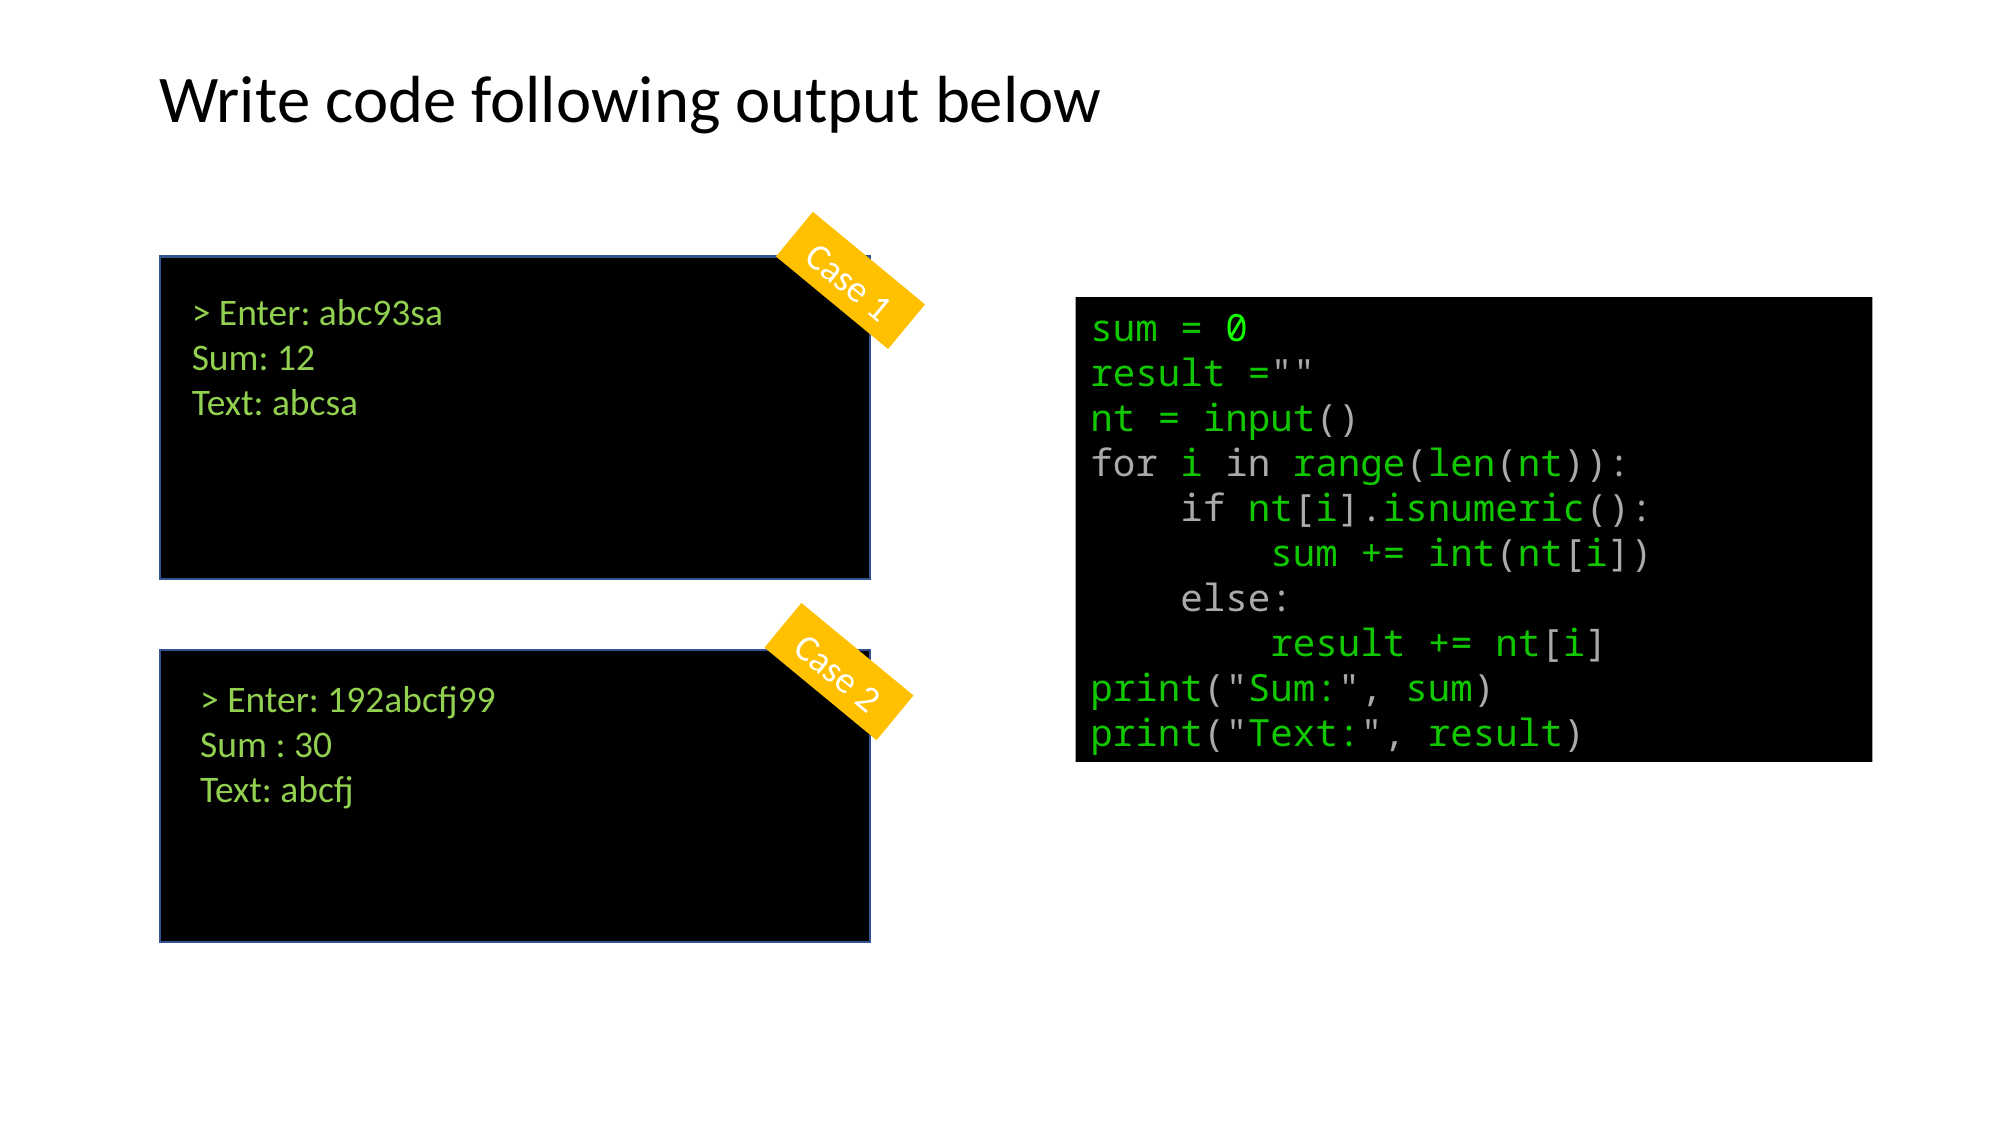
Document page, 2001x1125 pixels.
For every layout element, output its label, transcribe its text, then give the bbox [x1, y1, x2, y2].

text_box [159, 649, 871, 943]
text_box >​ Enter: 192abcfj99 Sum : 30 Text: abcfj [185, 667, 511, 818]
text_box [159, 255, 871, 580]
text_box sum = 0 result ="" nt = input() for i in range(len(nt)): if nt[i].isnumeric(): sum += int(nt[i]) else: result += nt[i] print("Sum:", sum) print("Text:", result) [1075, 297, 1873, 762]
text_box >​ Enter: abc93sa Sum: 12 Text: abcsa [177, 280, 459, 476]
text_box Case 2 [763, 601, 915, 742]
text_box Case 1 [774, 210, 927, 351]
text_box Write code following output below [144, 47, 1117, 143]
